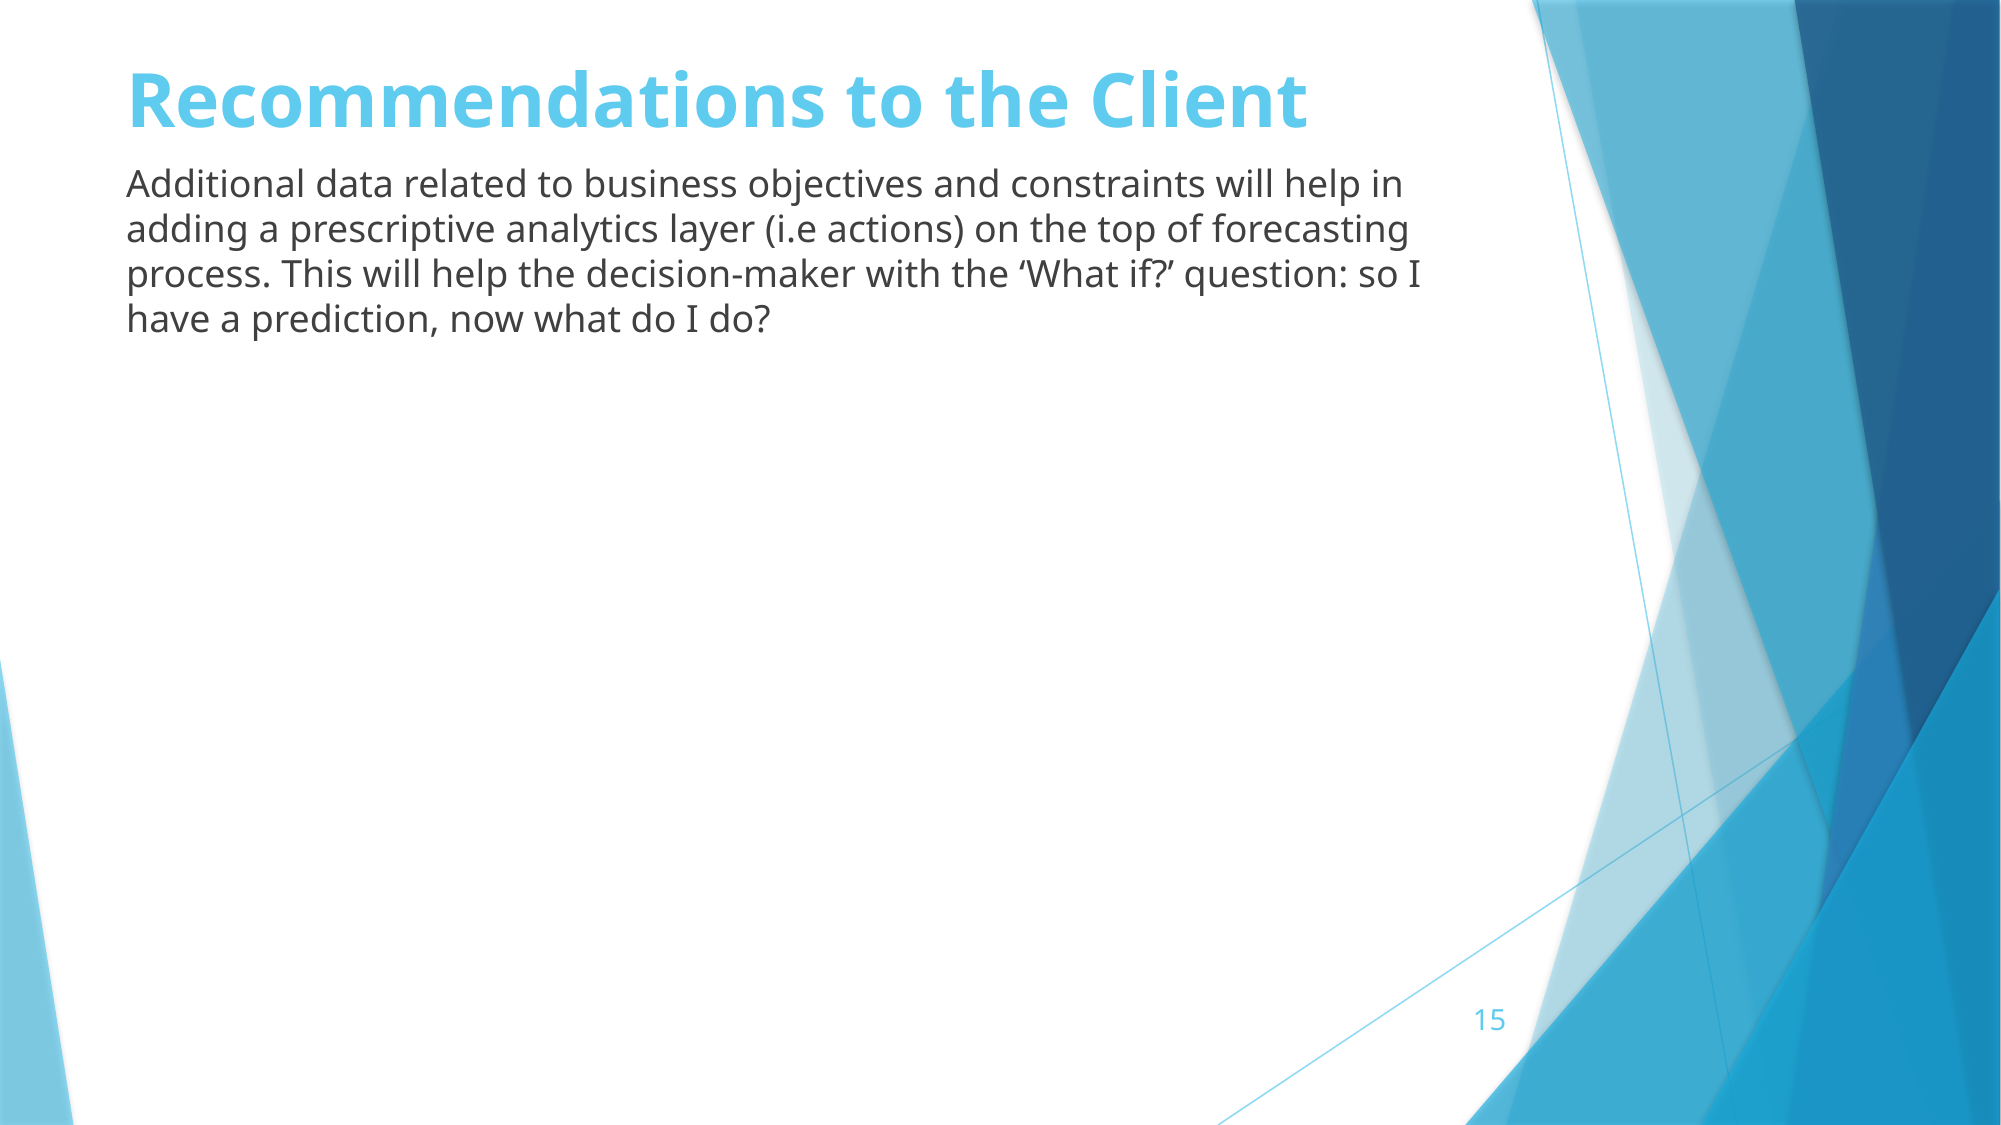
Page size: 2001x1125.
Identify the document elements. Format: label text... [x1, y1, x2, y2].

slide_number 15 [1409, 991, 1522, 1051]
list Additional data related to business objectives and constraints will help in adding a prescriptive analytics layer (i.e actions) on the top of forecasting process. This will help the decision-maker with the ‘What if?’ question: so I have a prediction, now what do I do? [111, 152, 1522, 1110]
title Recommendations to the Client [111, 45, 1522, 152]
